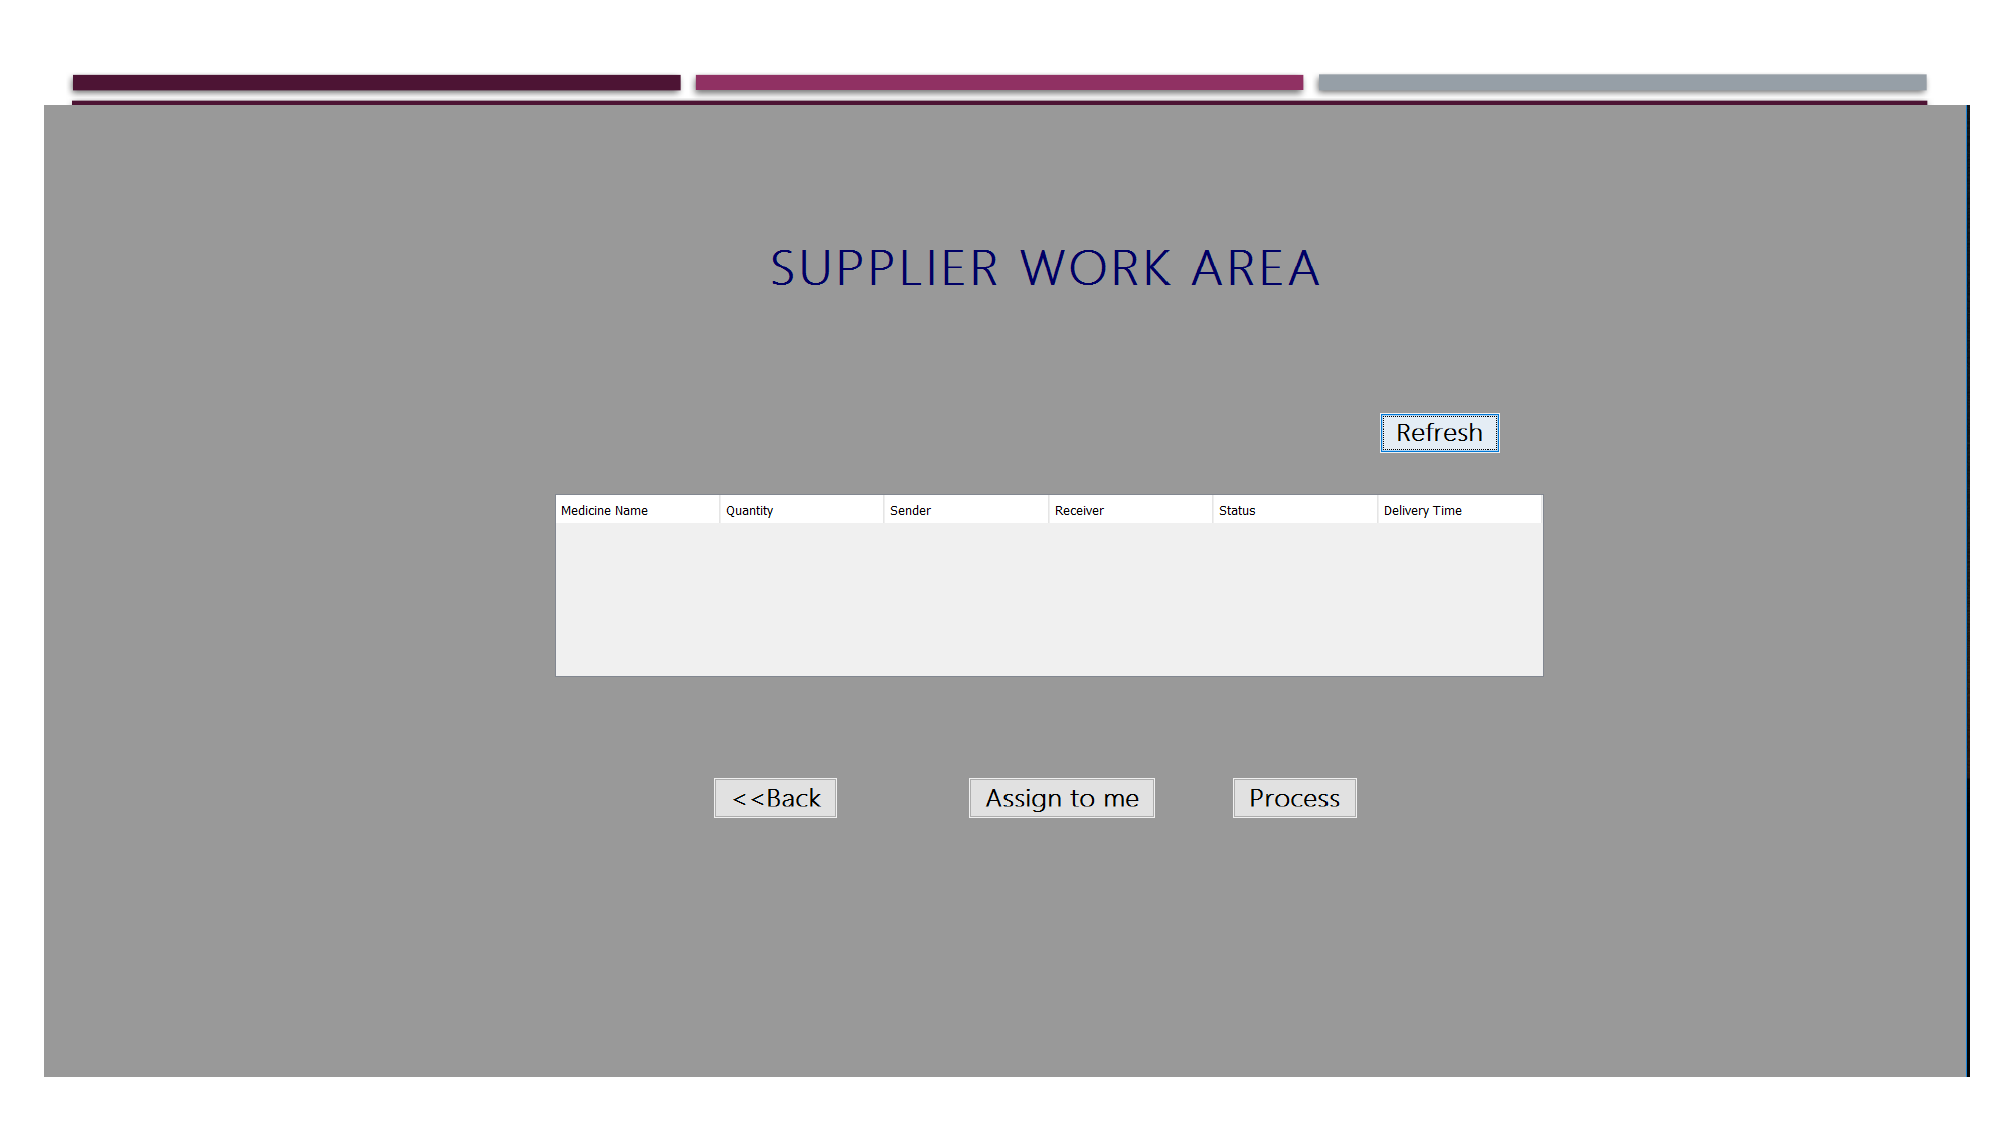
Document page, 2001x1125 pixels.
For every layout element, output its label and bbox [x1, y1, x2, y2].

picture [43, 105, 1970, 1077]
